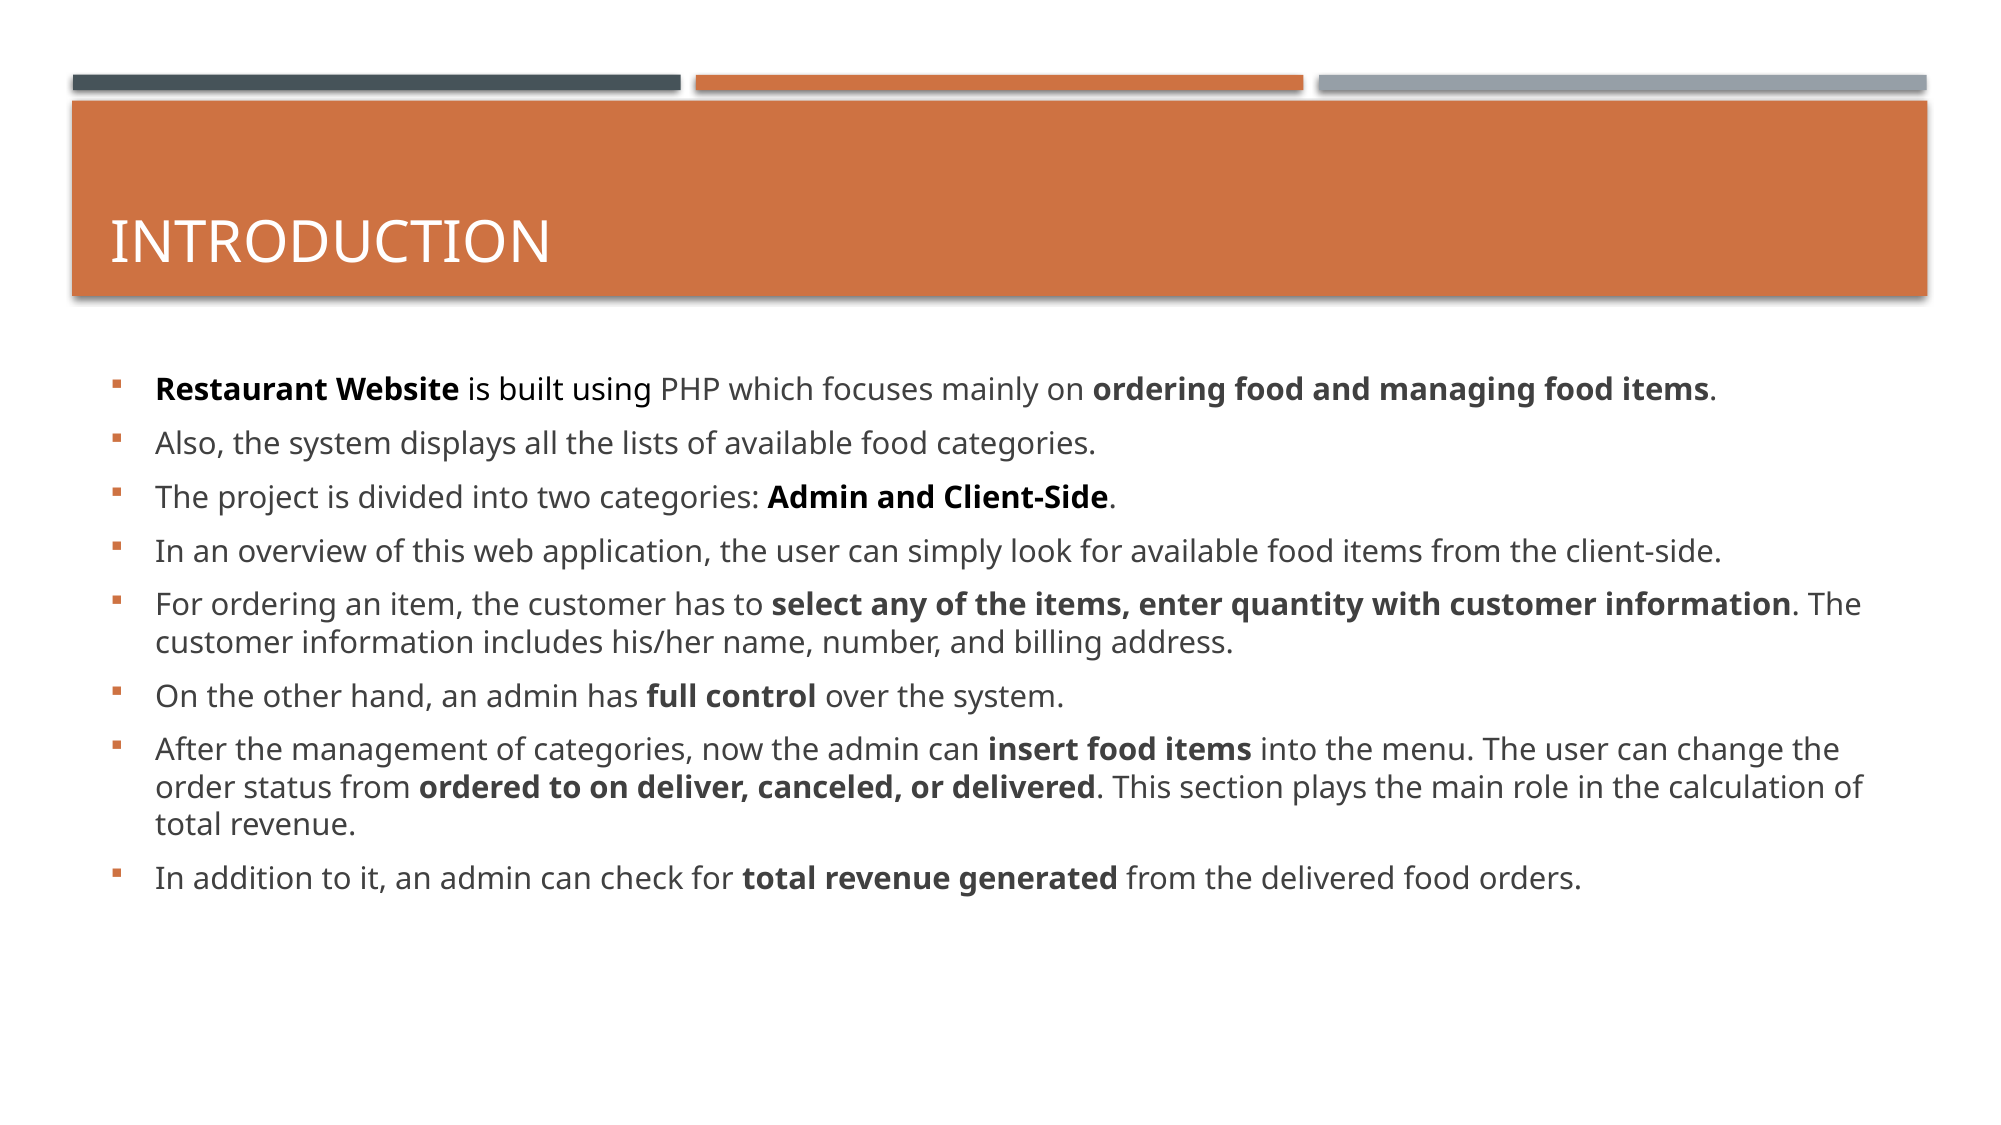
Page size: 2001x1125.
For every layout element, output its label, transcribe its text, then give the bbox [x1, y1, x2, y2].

list Restaurant Website is built using PHP which focuses mainly on ordering food and managing food items. Also, the system displays all the lists of available food categories. The project is divided into two categories: Admin and Client-Side. In an overview of this web application, the user can simply look for available food items from the client-side. For ordering an item, the customer has to select any of the items, enter quantity with customer information. The customer information includes his/her name, number, and billing address. On the other hand, an admin has full control over the system. After the management of categories, now the admin can insert food items into the menu. The user can change the order status from ordered to on deliver, canceled, or delivered. This section plays the main role in the calculation of total revenue. In addition to it, an admin can check for total revenue generated from the delivered food orders. [95, 357, 1905, 962]
title INTRODUCTION [95, 115, 1905, 282]
